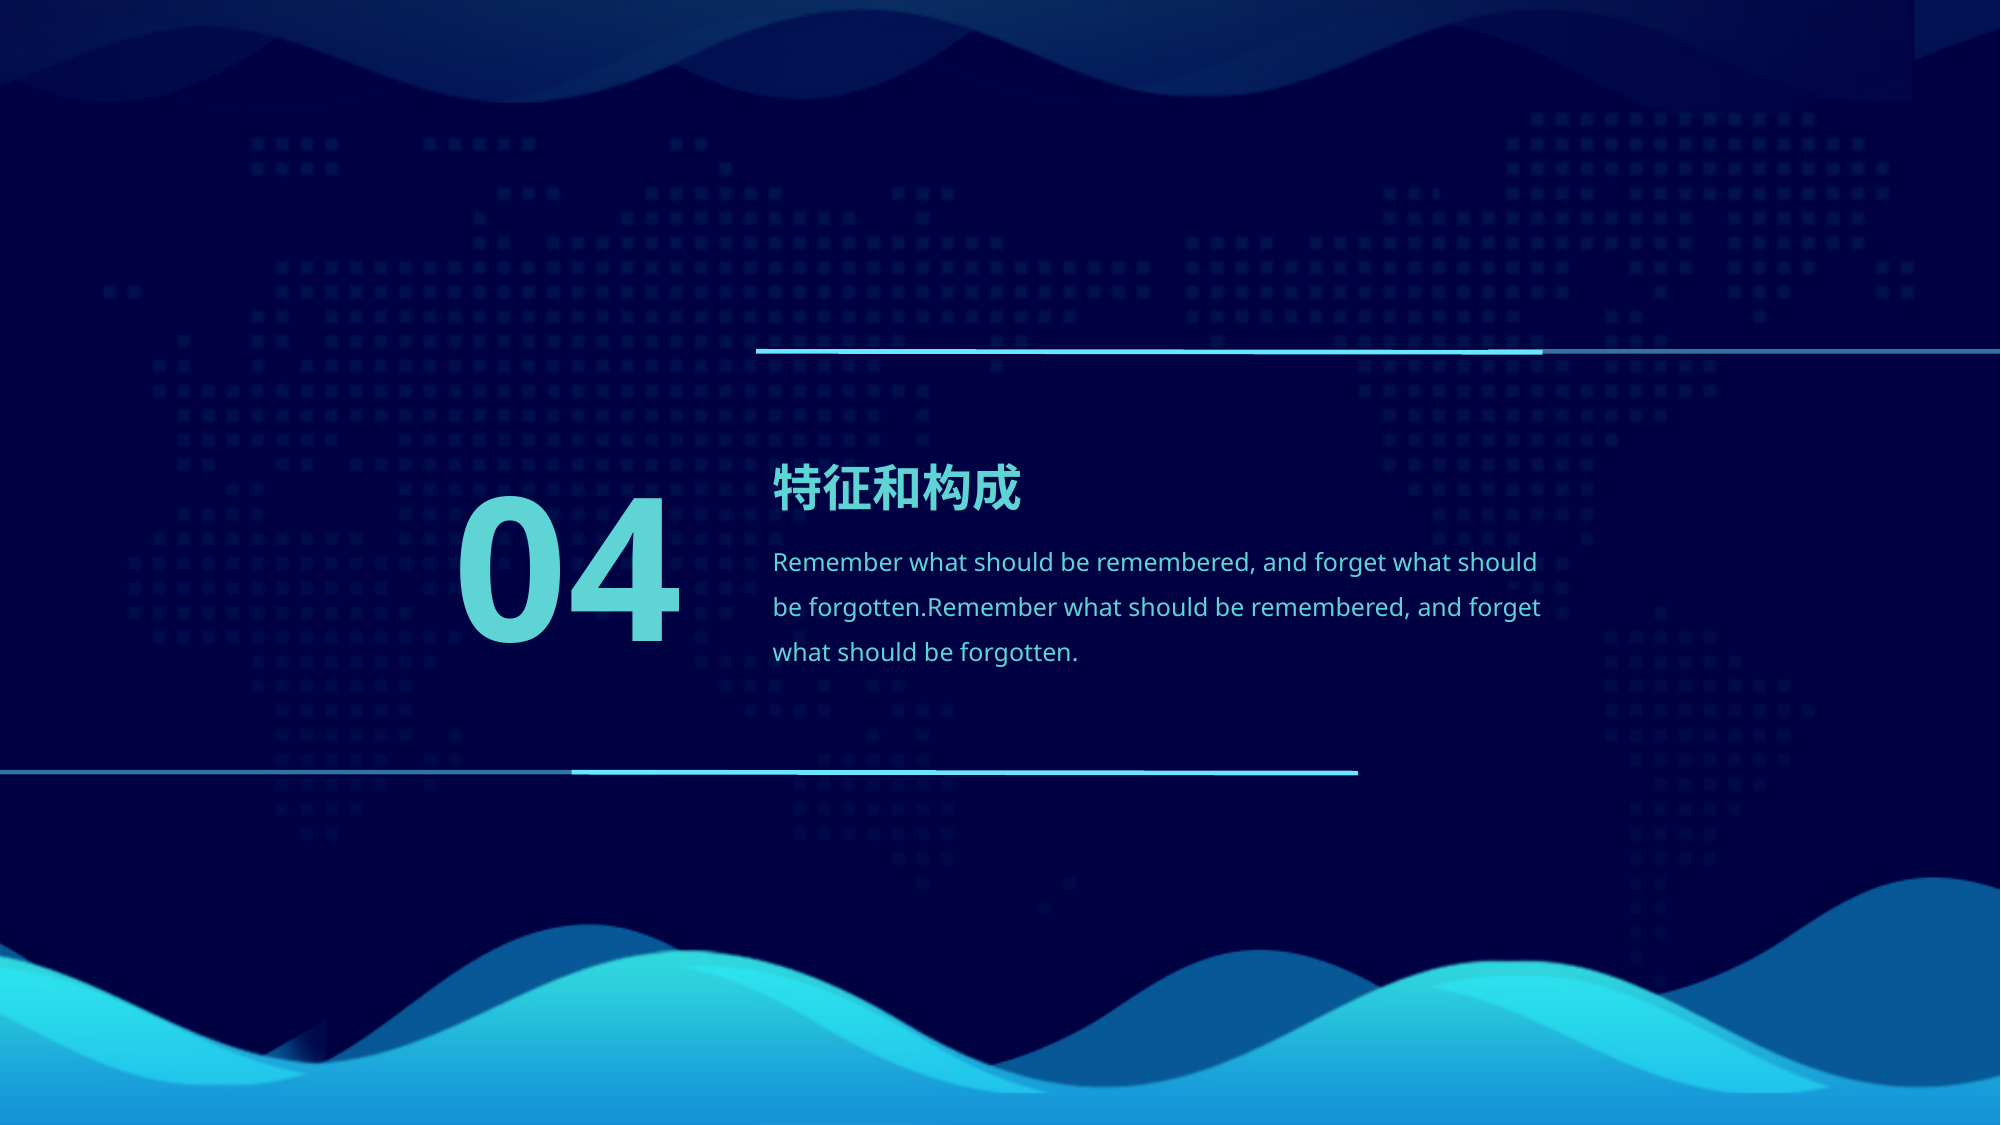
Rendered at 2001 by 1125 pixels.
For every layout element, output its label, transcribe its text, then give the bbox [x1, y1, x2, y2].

text_box 特征和构成 [758, 448, 1371, 524]
text_box 04 [407, 433, 698, 689]
picture [0, 0, 2000, 1125]
text_box Remember what should be remembered, and forget what should be forgotten.Remember what should be remembered, and forget what should be forgotten. [757, 524, 1579, 674]
